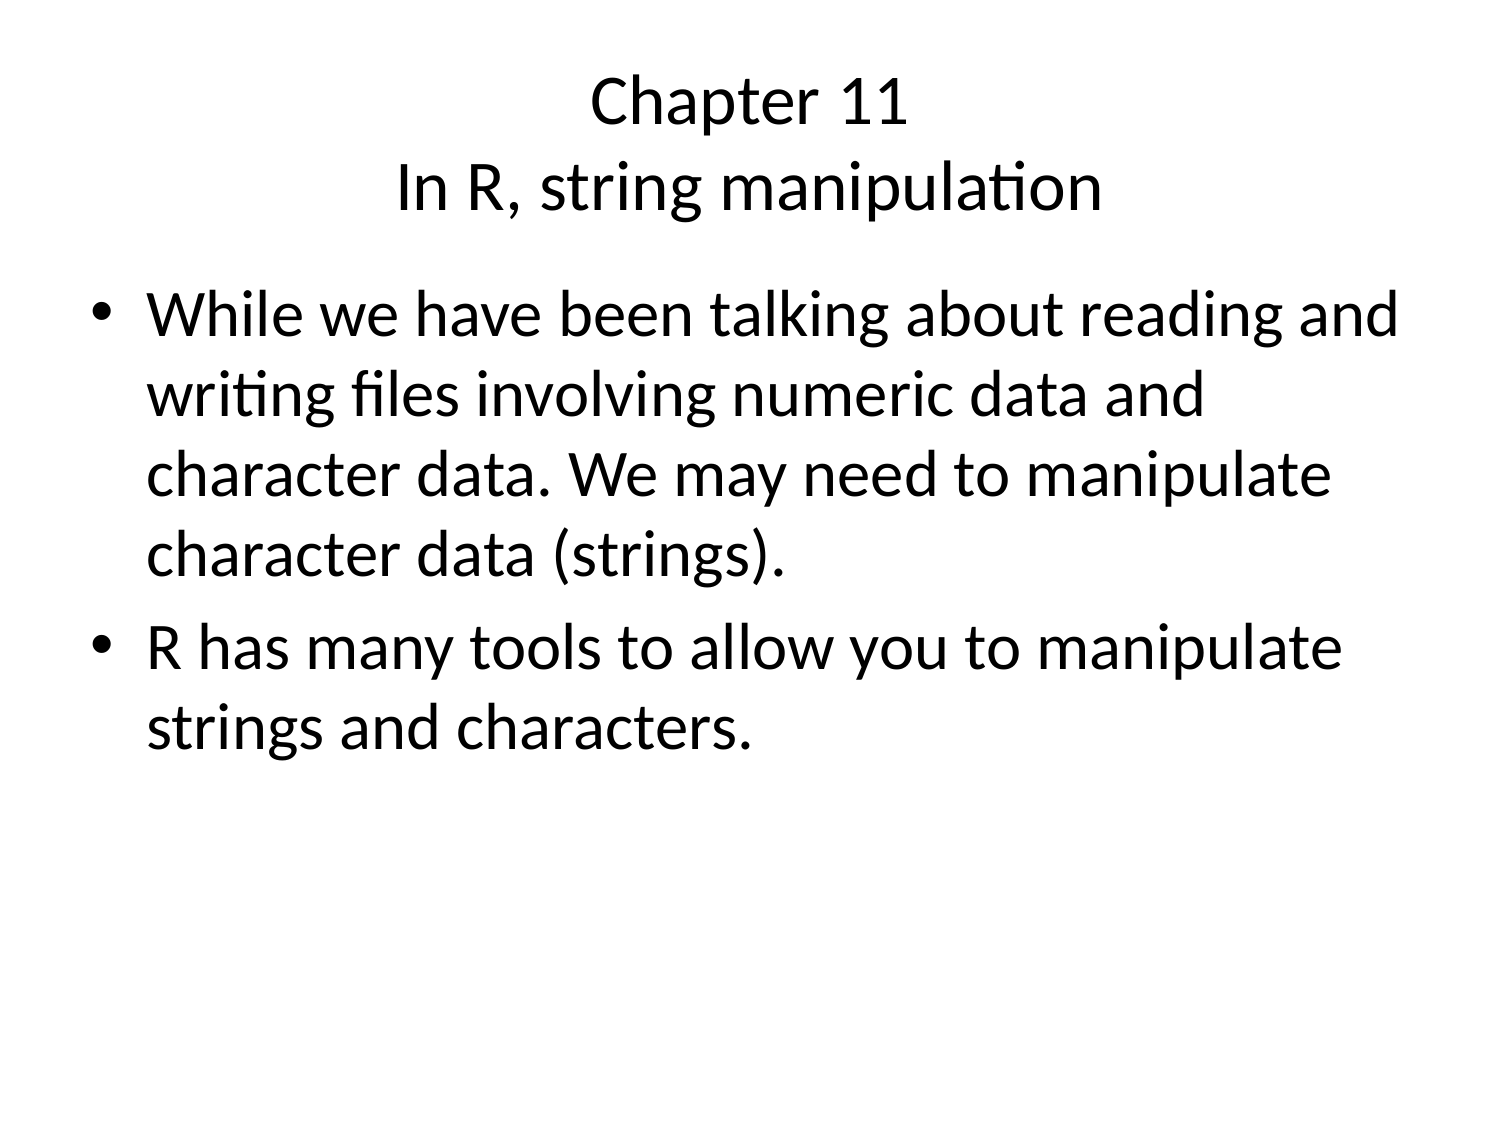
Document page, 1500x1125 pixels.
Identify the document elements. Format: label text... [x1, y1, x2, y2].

list While we have been talking about reading and writing files involving numeric data and character data. We may need to manipulate character data (strings). R has many tools to allow you to manipulate strings and characters. [75, 262, 1425, 1005]
title Chapter 11 In R, string manipulation [75, 45, 1425, 233]
